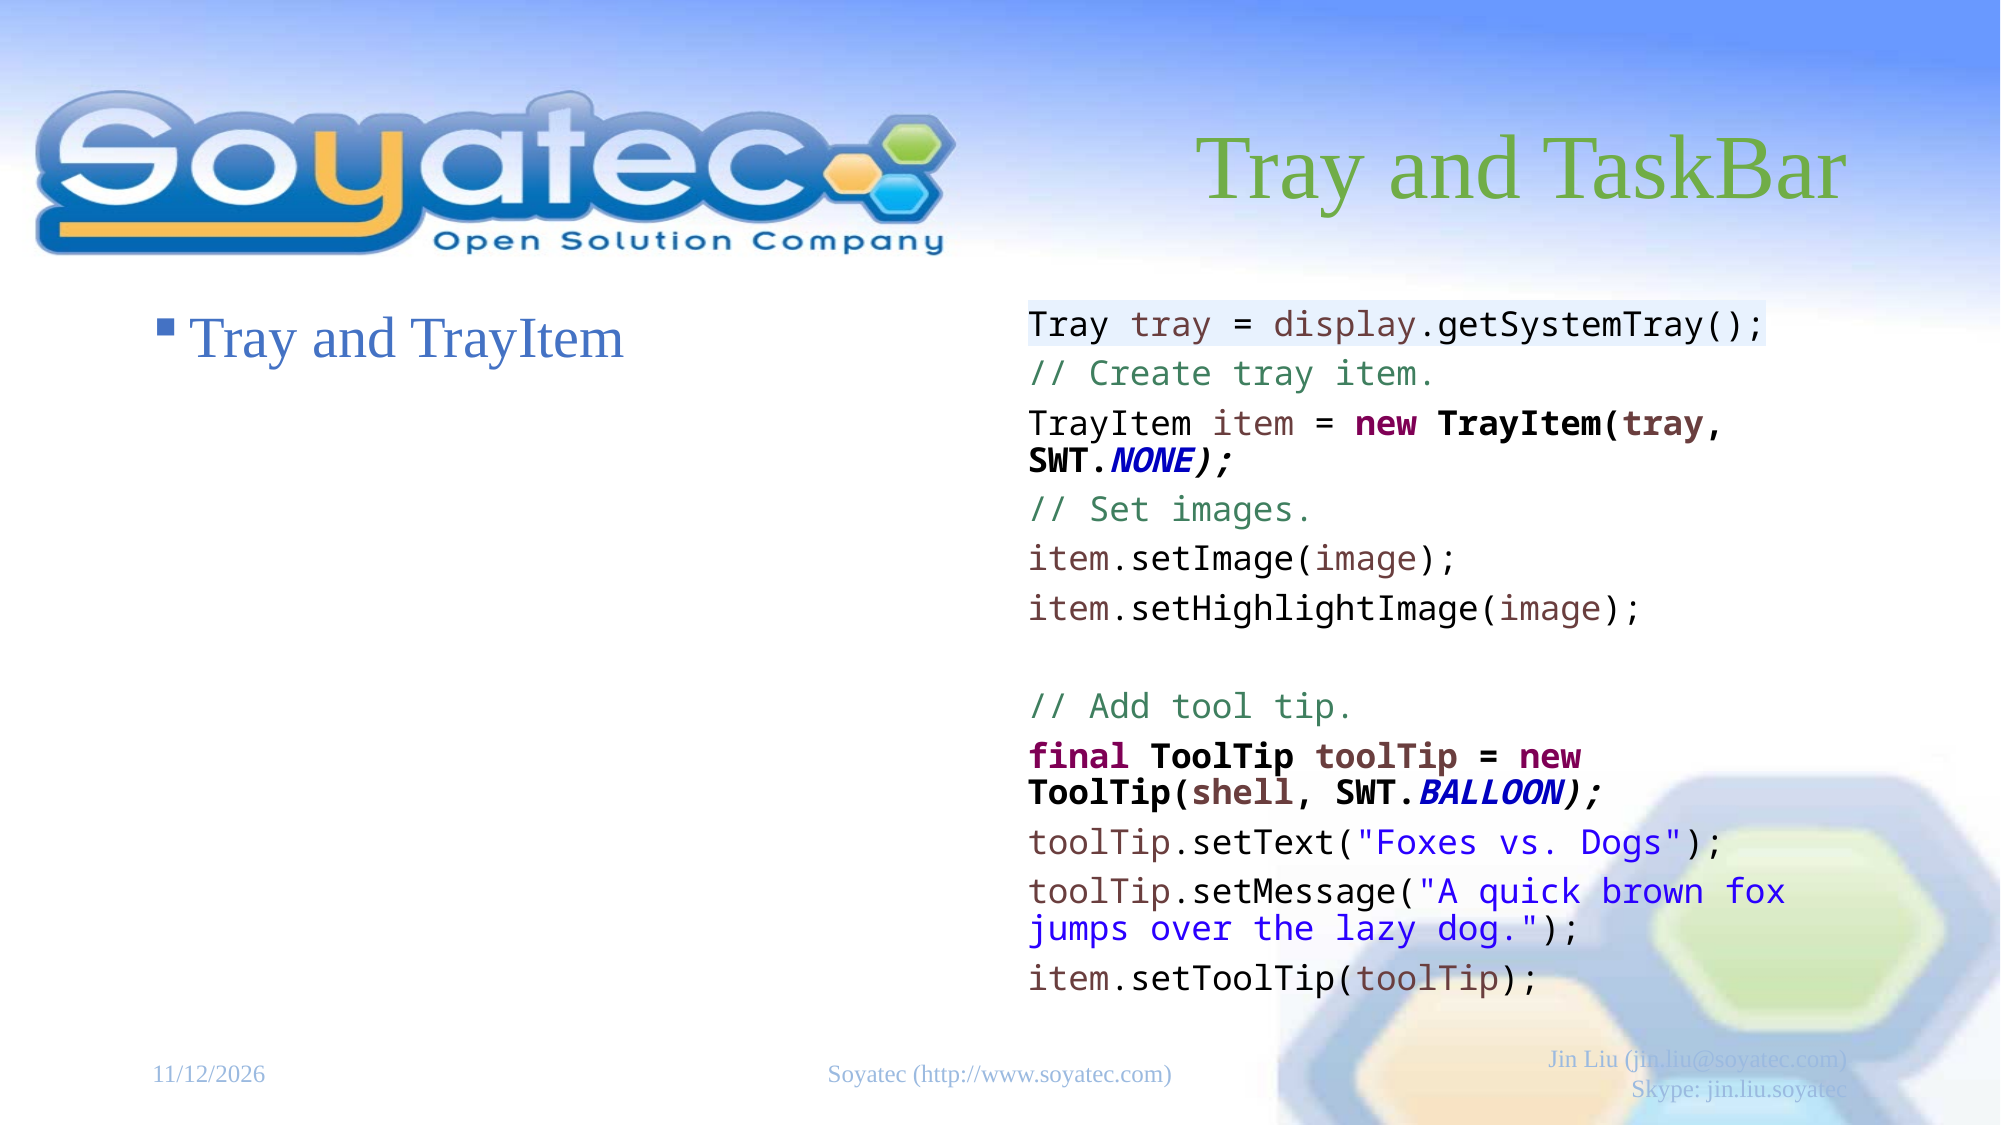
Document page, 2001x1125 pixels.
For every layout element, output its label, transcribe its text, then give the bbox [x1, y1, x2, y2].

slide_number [137, 1042, 588, 1103]
list Tray and TrayItem [137, 299, 988, 1014]
title Tray and TaskBar [962, 59, 1863, 278]
list Tray tray = display.getSystemTray(); // Create tray item. TrayItem item = new TrayItem(tray, SWT.NONE); // Set images. item.setImage(image); item.setHighlightImage(image); // Add tool tip. final ToolTip toolTip = new ToolTip(shell, SWT.BALLOON); toolTip.setText("Foxes vs. Dogs"); toolTip.setMessage("A quick brown fox jumps over the lazy dog."); item.setToolTip(toolTip); [1012, 299, 1863, 1014]
picture [0, 0, 2001, 1125]
slide_number Jin Liu (jin.liu@soyatec.com) Skype: jin.liu.soyatec [1412, 1042, 1863, 1103]
footer Soyatec (http://www.soyatec.com) [662, 1042, 1338, 1103]
